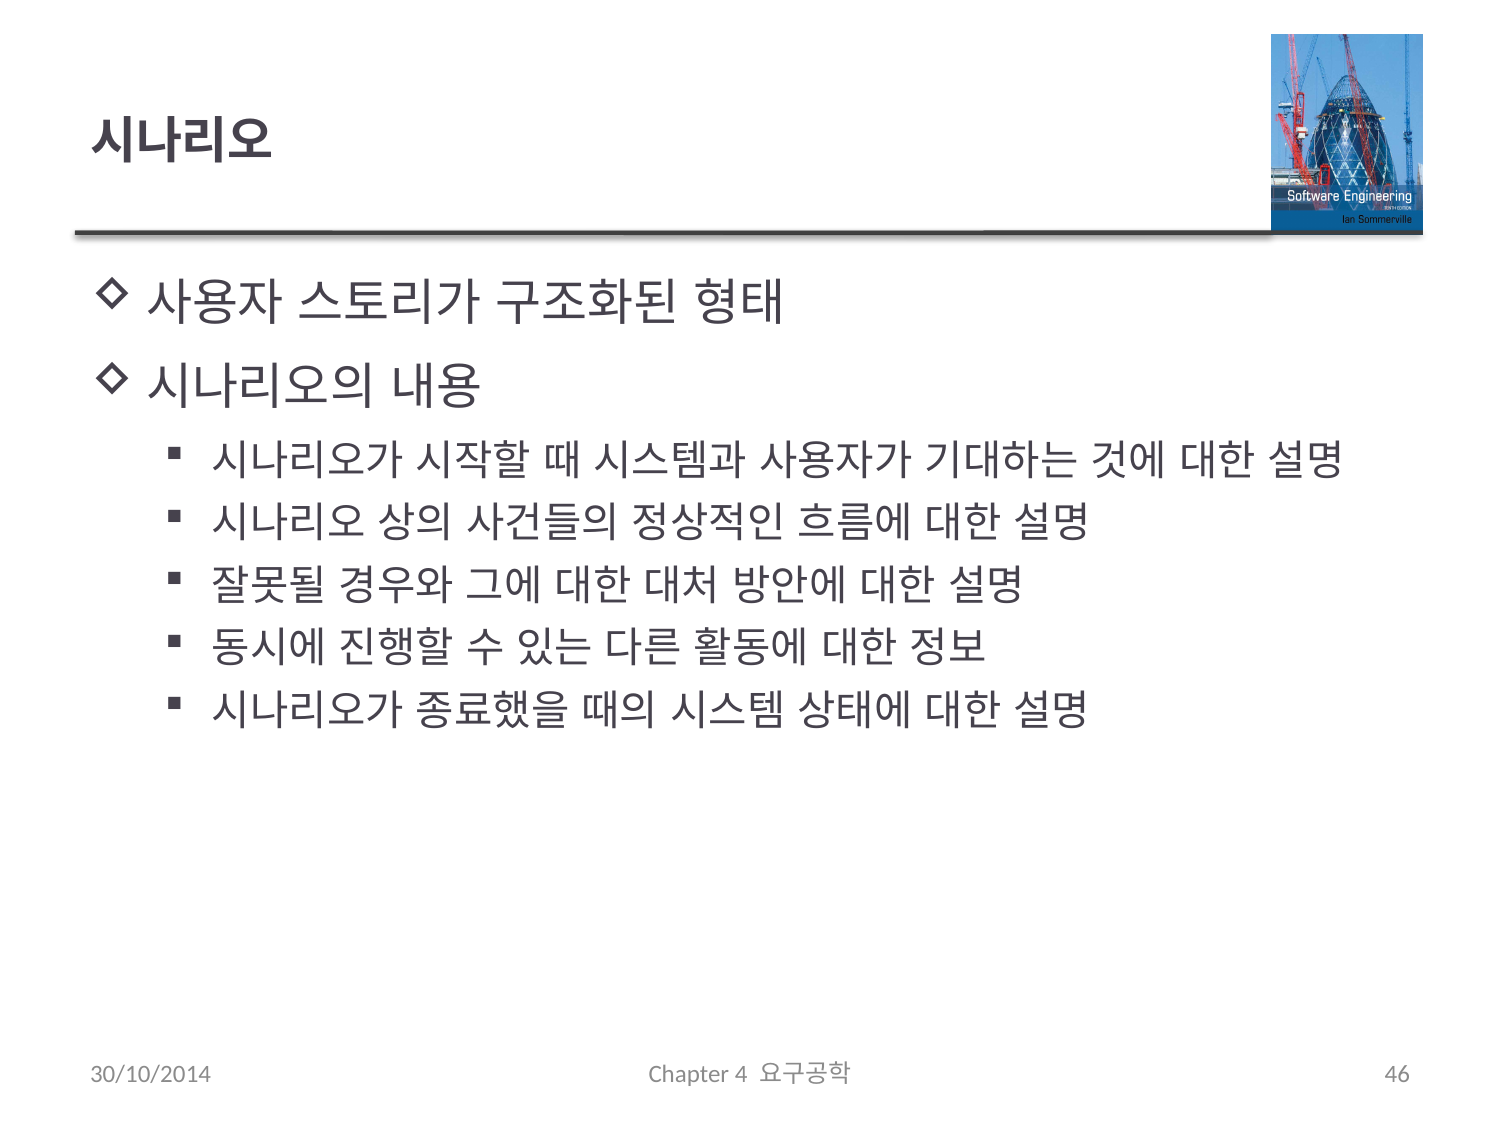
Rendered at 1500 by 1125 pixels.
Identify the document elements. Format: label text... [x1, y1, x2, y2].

list 사용자 스토리가 구조화된 형태 시나리오의 내용 시나리오가 시작할 때 시스템과 사용자가 기대하는 것에 대한 설명 시나리오 상의 사건들의 정상적인 흐름에 대한 설명 잘못될 경우와 그에 대한 대처 방안에 대한 설명 동시에 진행할 수 있는 다른 활동에 대한 정보 시나리오가 종료했을 때의 시스템 상태에 대한 설명 [75, 262, 1425, 1005]
footer Chapter 4 요구공학 [512, 1042, 988, 1103]
slide_number 46 [1074, 1042, 1425, 1103]
title 시나리오 [74, 44, 1272, 233]
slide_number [75, 1042, 425, 1103]
picture [1271, 34, 1423, 230]
